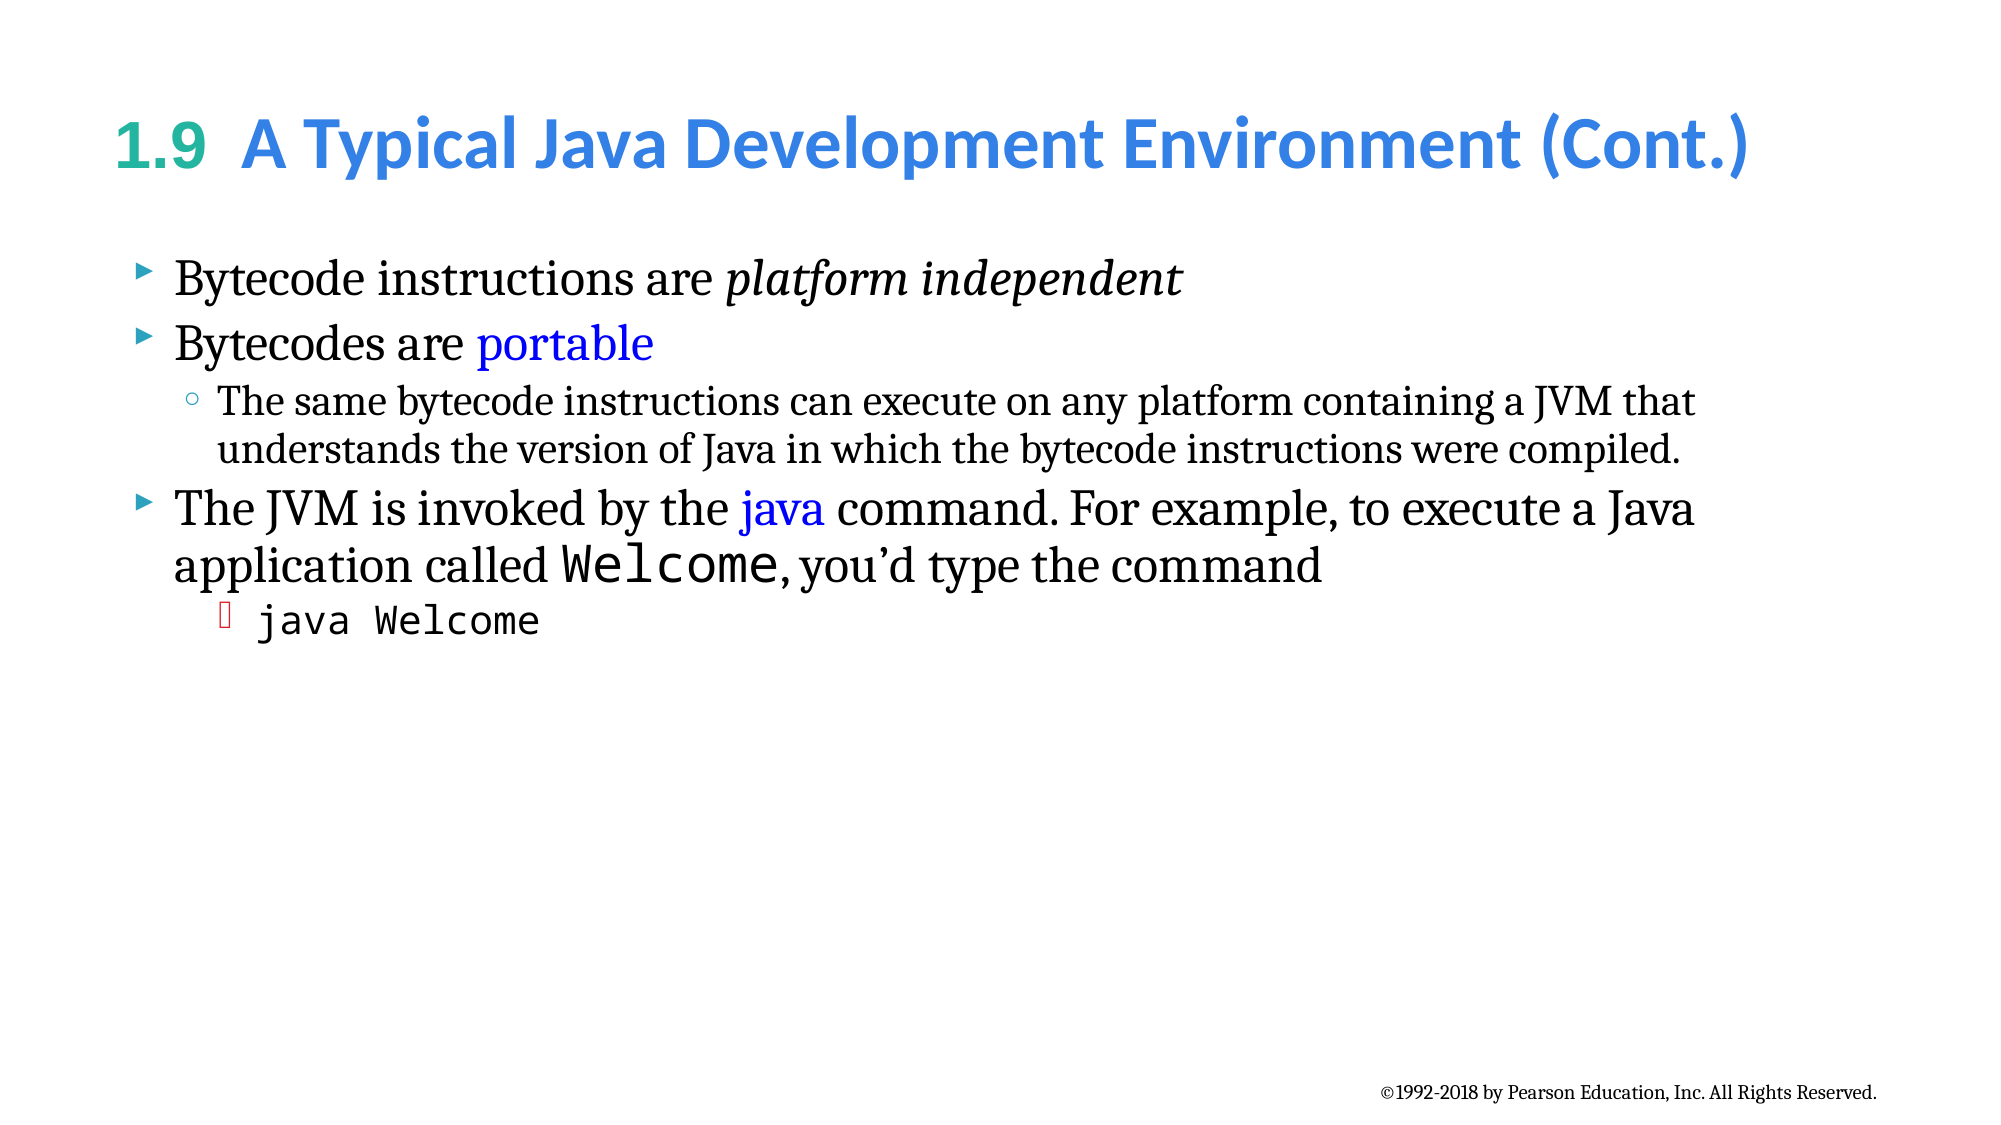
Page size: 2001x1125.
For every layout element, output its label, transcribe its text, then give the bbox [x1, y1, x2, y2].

list Bytecode instructions are platform independent Bytecodes are portable The same bytecode instructions can execute on any platform containing a JVM that understands the version of Java in which the bytecode instructions were compiled. The JVM is invoked by the java command. For example, to execute a Java application called Welcome, you’d type the command java Welcome [99, 242, 1900, 986]
footer ©1992-2018 by Pearson Education, Inc. All Rights Reserved. [736, 1051, 1892, 1112]
title 1.9 A Typical Java Development Environment (Cont.) [99, 45, 1900, 233]
